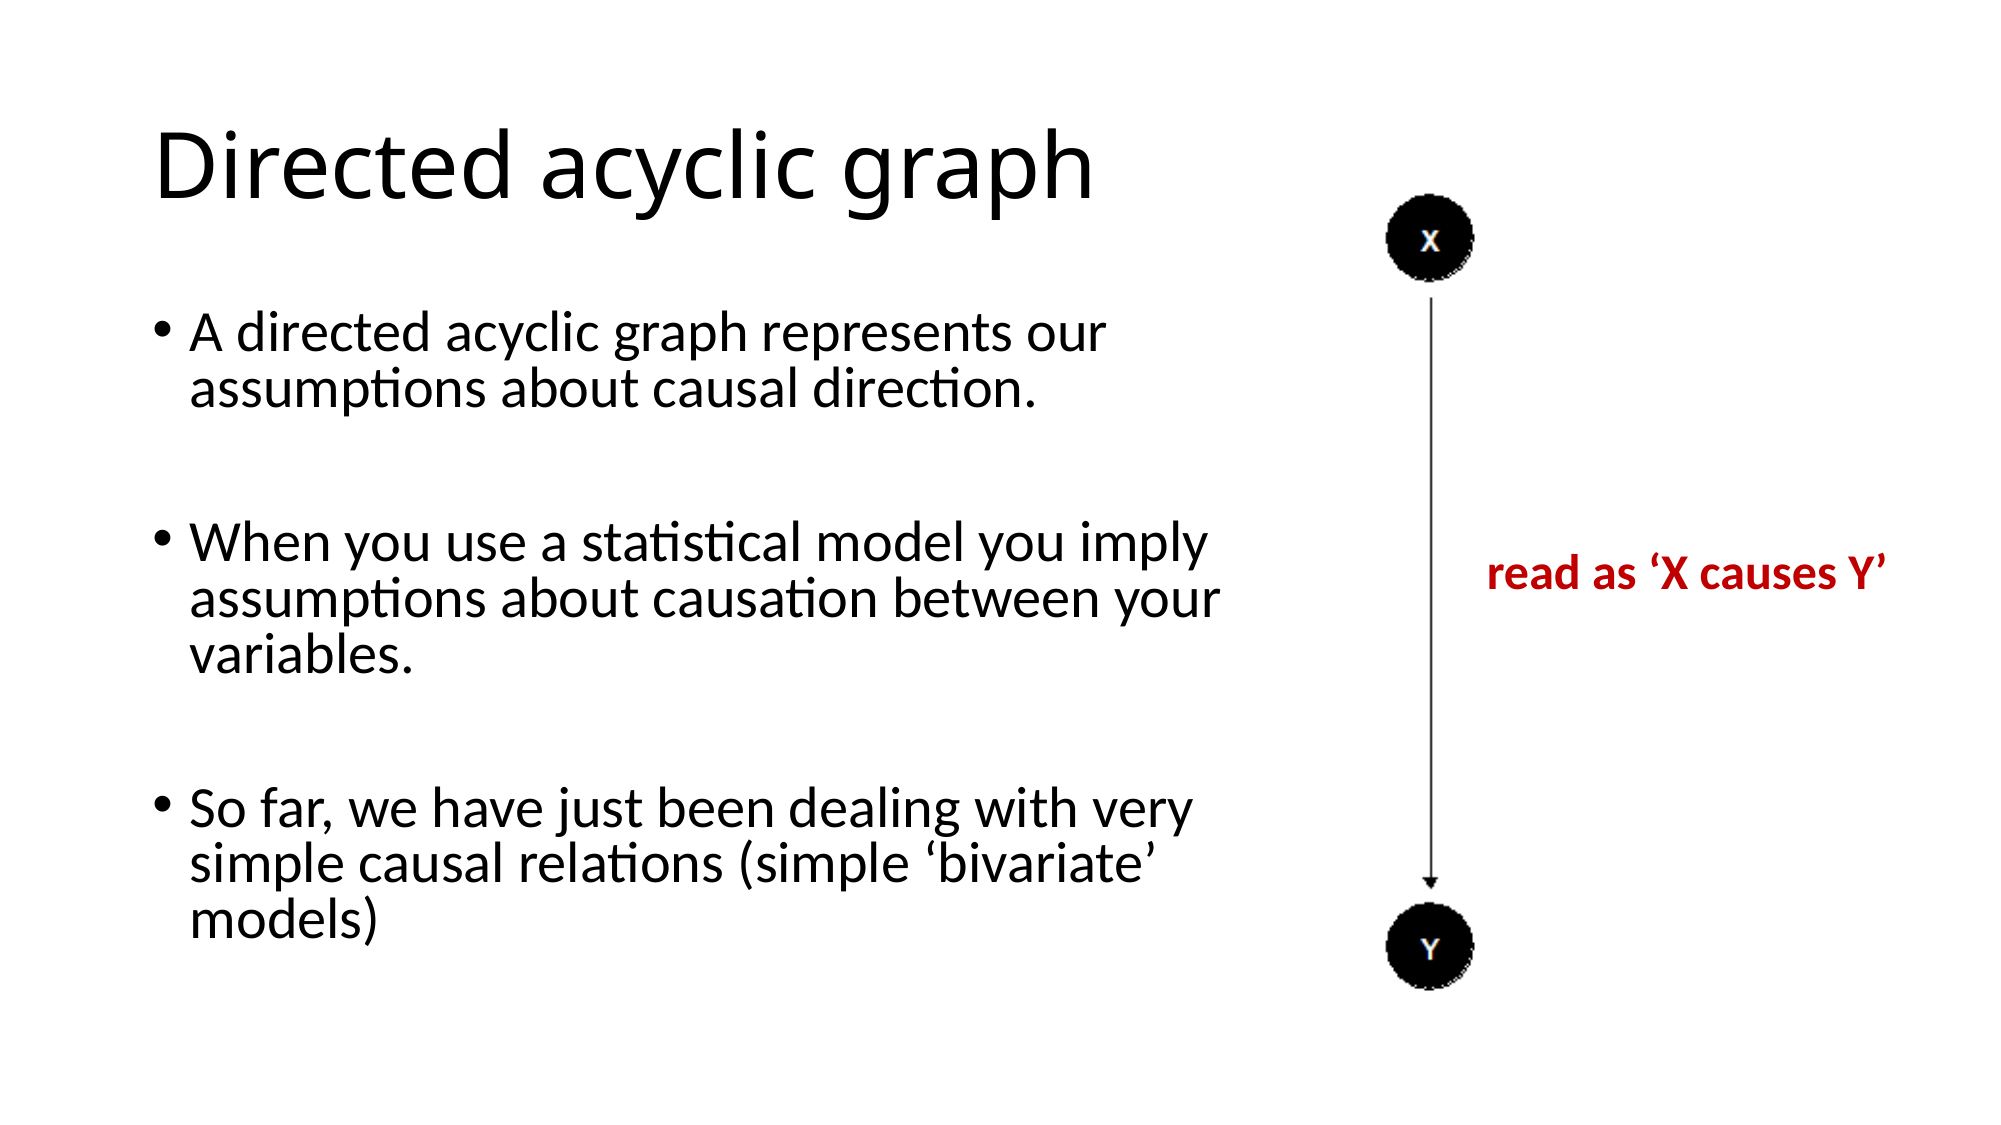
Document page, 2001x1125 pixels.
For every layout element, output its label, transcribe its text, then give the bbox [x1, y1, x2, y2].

title Directed acyclic graph [137, 59, 1863, 278]
text_box read as ‘X causes Y’ [1552, 531, 1906, 607]
picture [1315, 177, 1552, 1014]
list A directed acyclic graph represents our assumptions about causal direction. When you use a statistical model you imply assumptions about causation between your variables. So far, we have just been dealing with very simple causal relations (simple ‘bivariate’ models) [137, 299, 1315, 1014]
